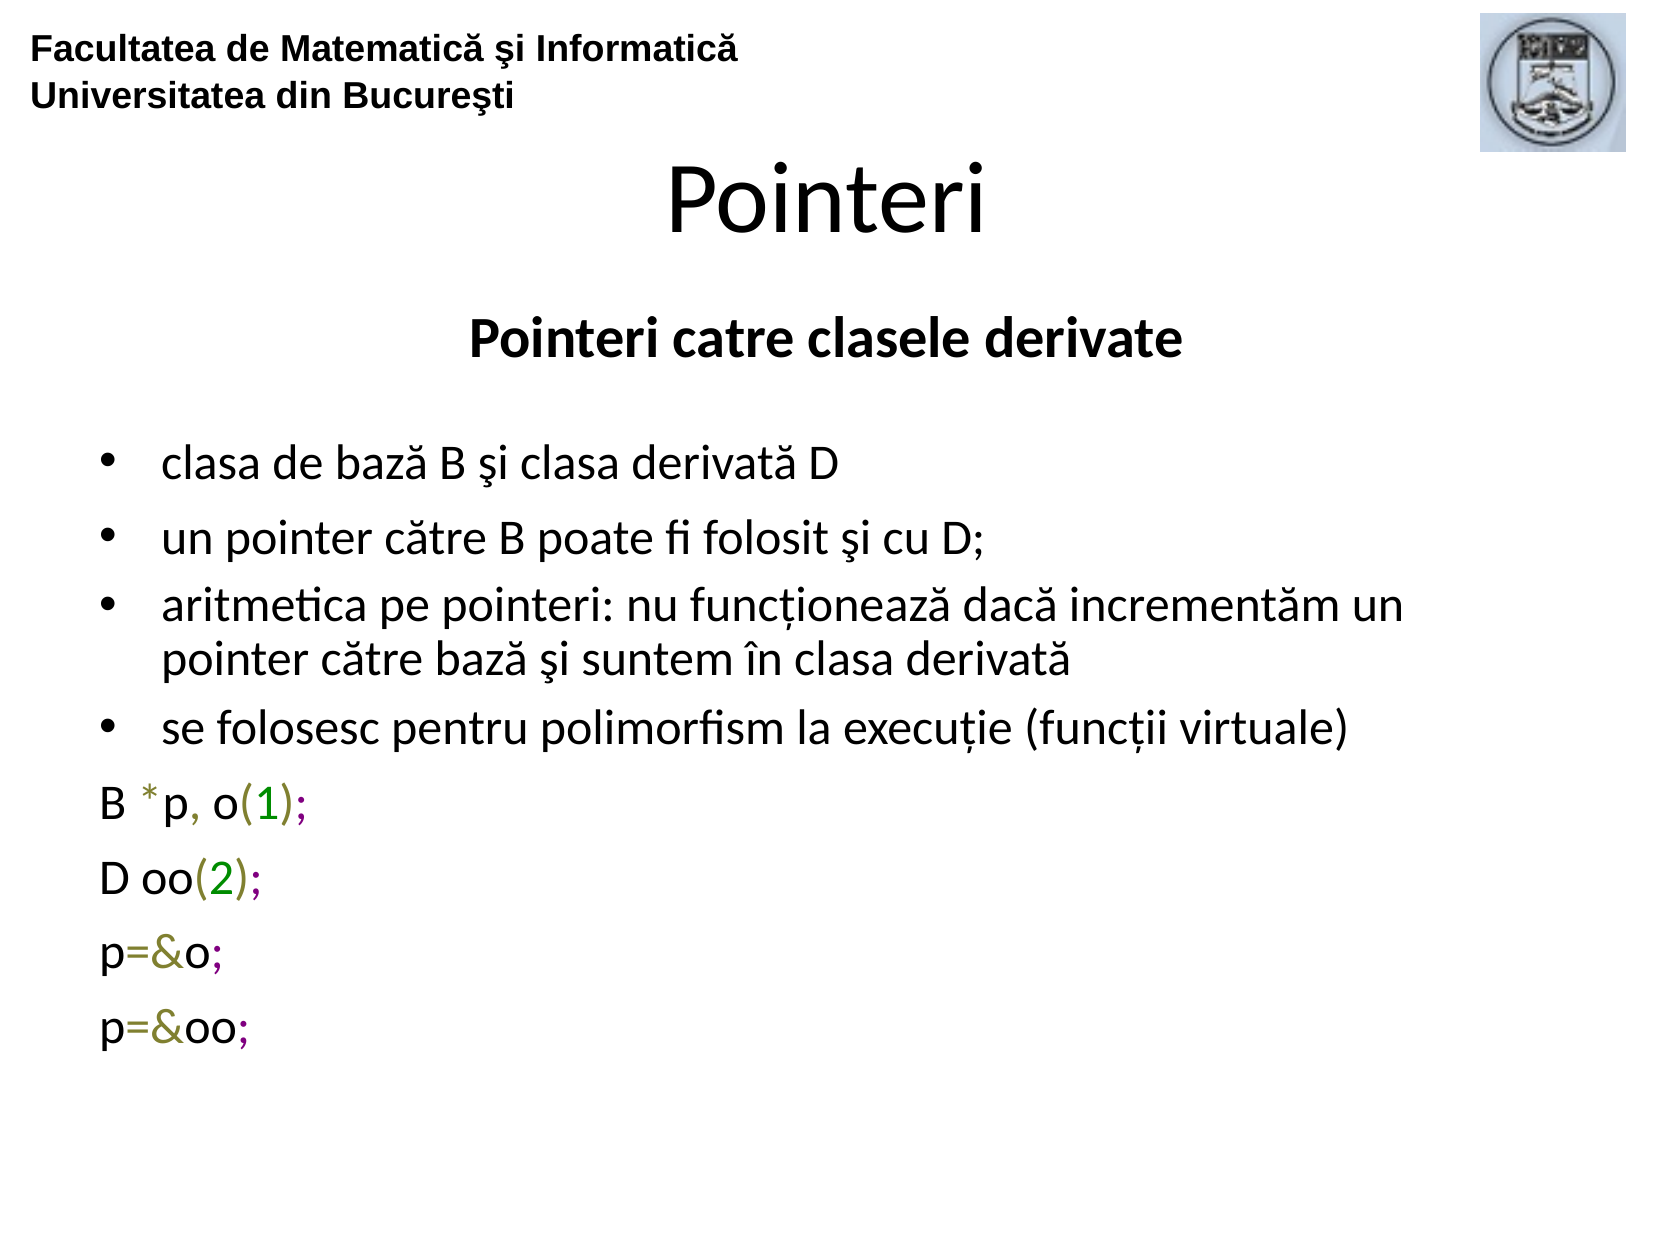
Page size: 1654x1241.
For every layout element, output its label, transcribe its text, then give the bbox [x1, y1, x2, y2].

text_box Facultatea de Matematică şi Informatică Universitatea din Bucureşti [13, 13, 841, 122]
picture [1480, 13, 1626, 152]
title Pointeri [82, 88, 1572, 291]
list Pointeri catre clasele derivate clasa de bază B şi clasa derivată D un pointer către B poate fi folosit şi cu D; aritmetica pe pointeri: nu funcționează dacă incrementăm un pointer către bază şi suntem în clasa derivată se folosesc pentru polimorfism la execuție (funcții virtuale) B *p, o(1); D oo(2); p=&o; p=&oo; [82, 291, 1572, 1110]
